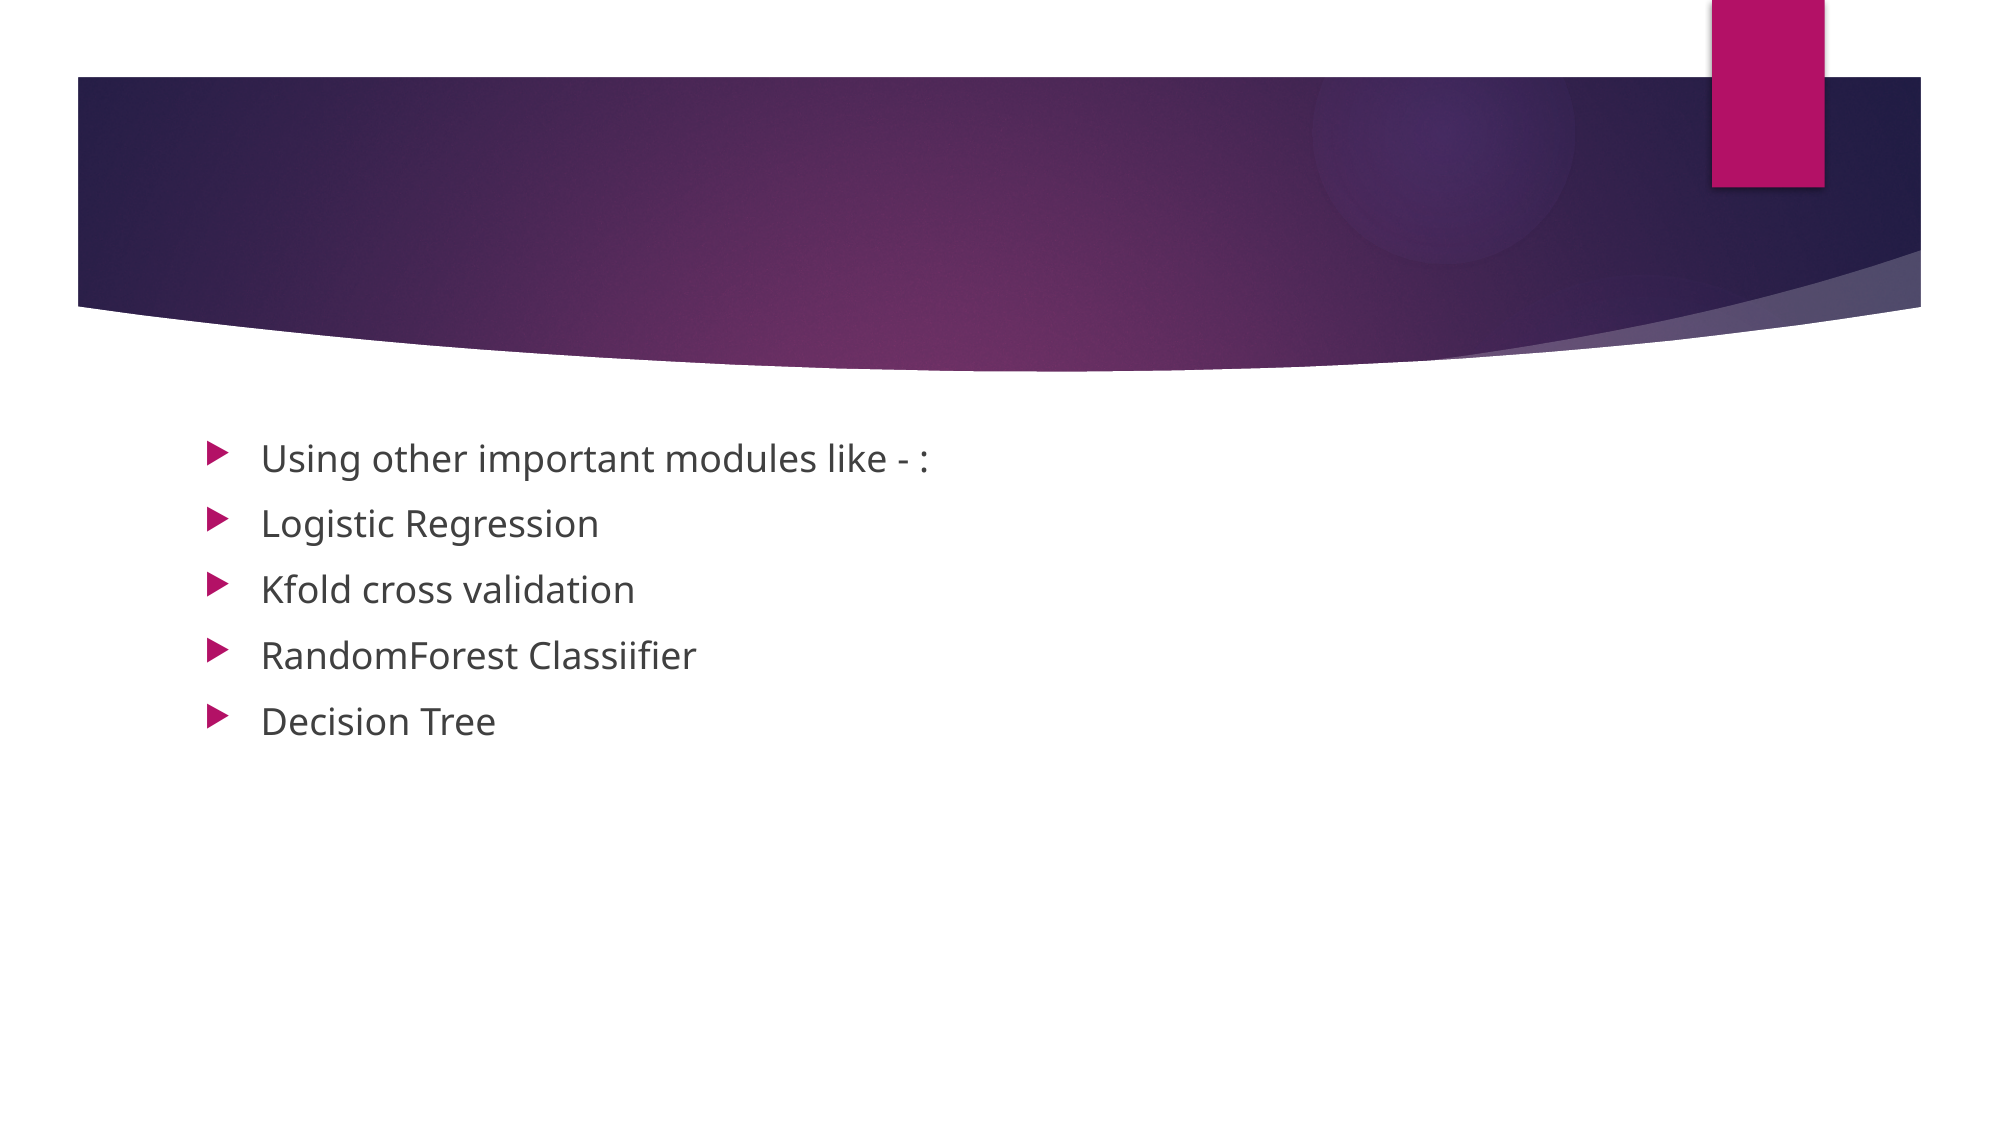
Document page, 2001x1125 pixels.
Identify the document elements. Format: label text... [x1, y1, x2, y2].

list Using other important modules like - : Logistic Regression Kfold cross validation RandomForest Classiifier Decision Tree [189, 427, 1638, 988]
